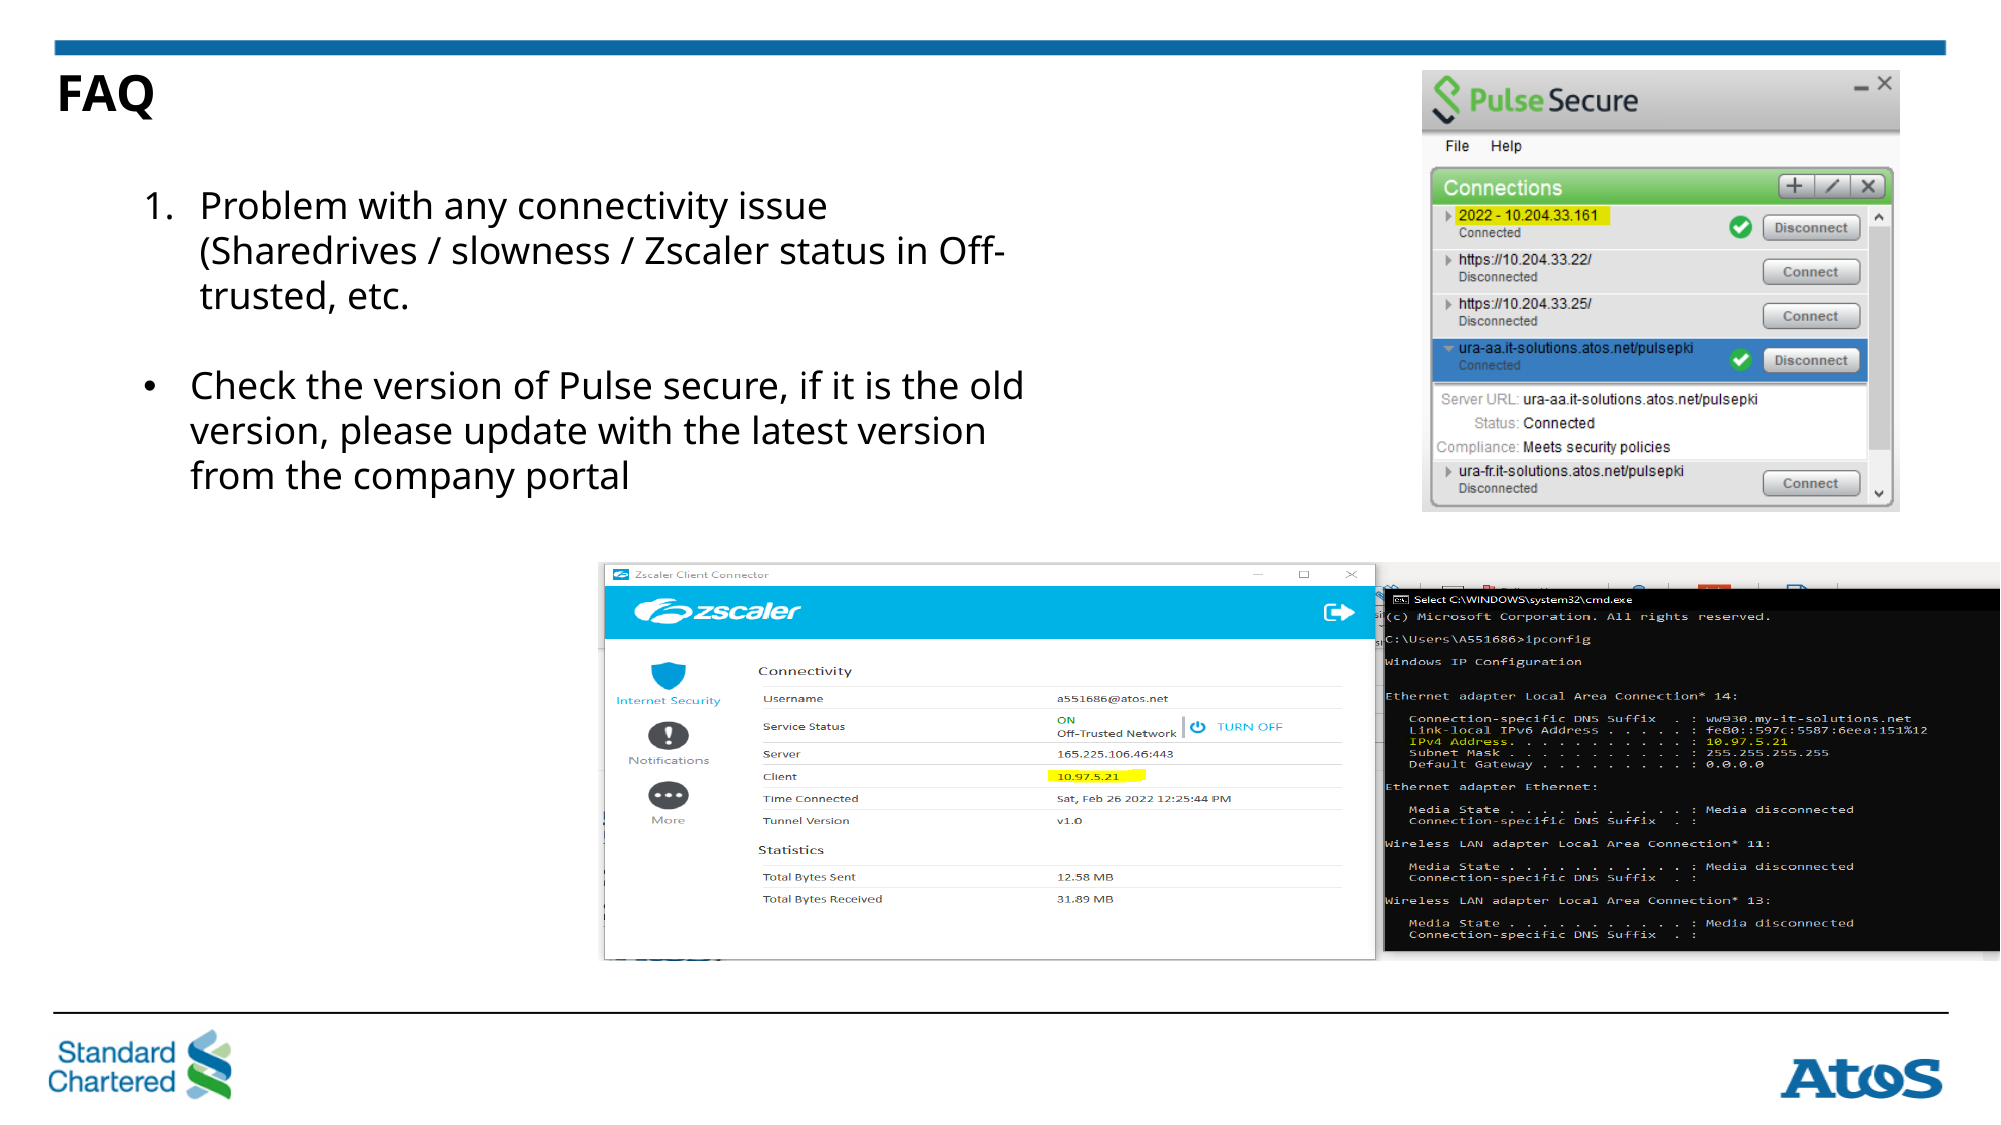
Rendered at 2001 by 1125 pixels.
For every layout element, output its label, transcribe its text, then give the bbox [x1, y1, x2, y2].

text_box FAQ [41, 54, 1249, 130]
text_box Problem with any connectivity issue (Sharedrives / slowness / Zscaler status in Off-trusted, etc. Check the version of Pulse secure, if it is the old version, please update with the latest version from the company portal [128, 130, 1094, 640]
picture [0, 0, 2001, 1125]
